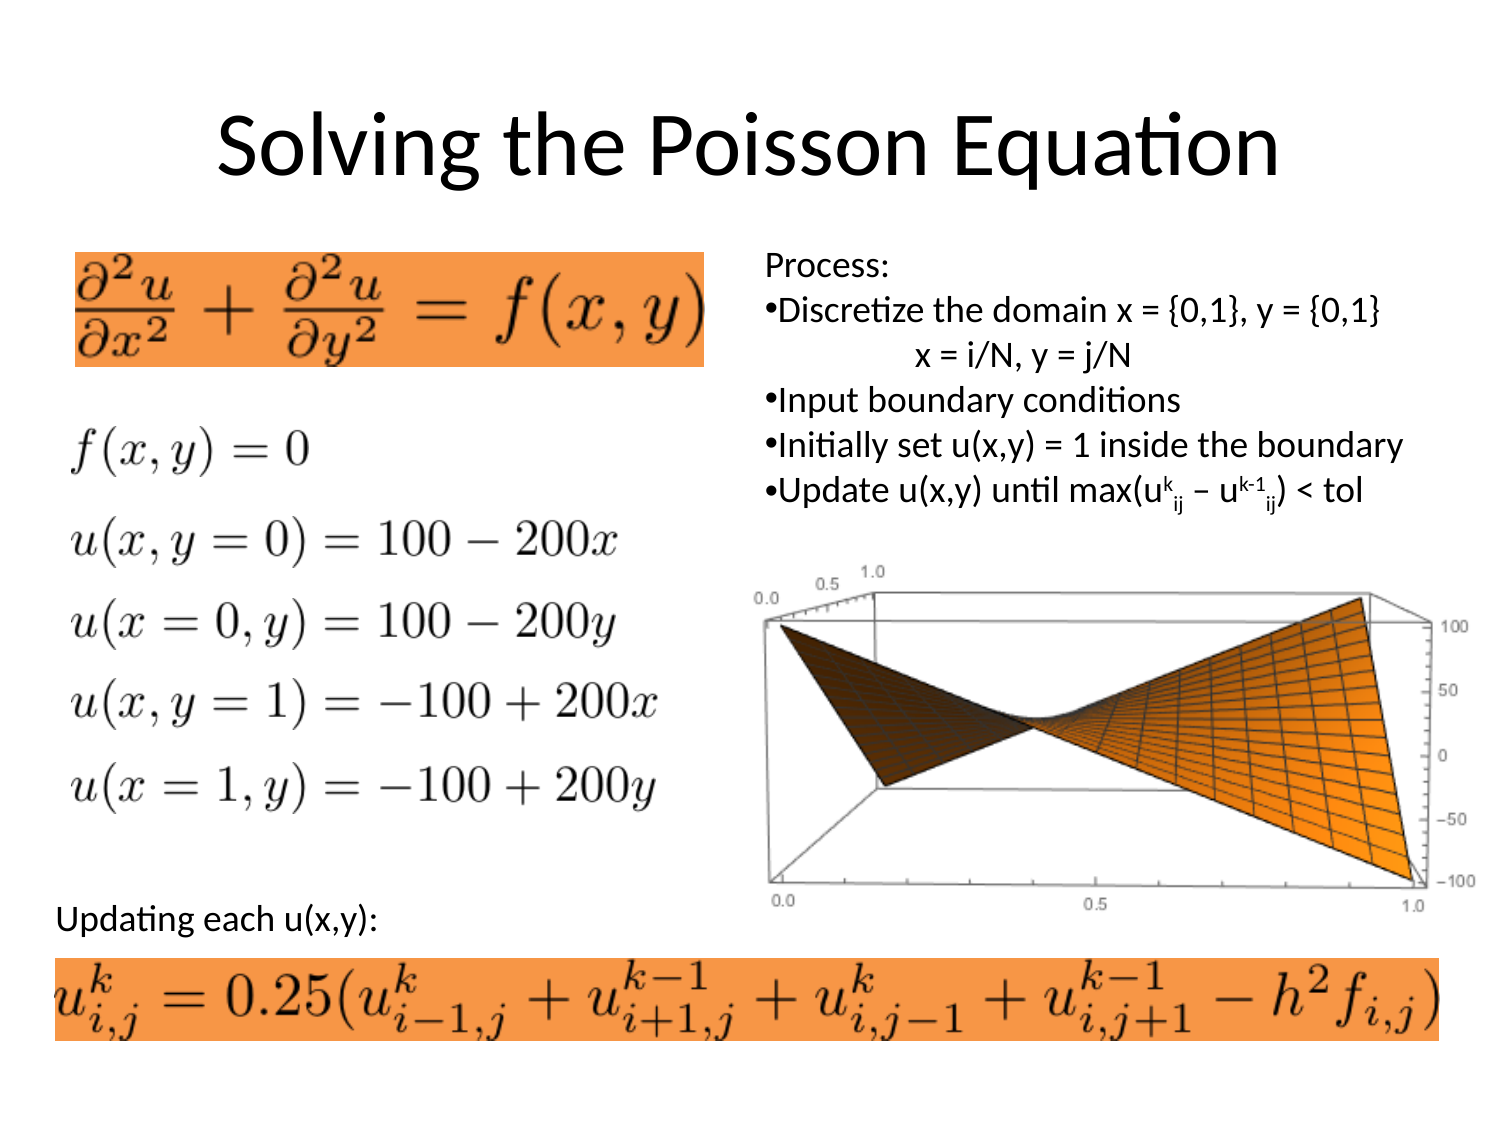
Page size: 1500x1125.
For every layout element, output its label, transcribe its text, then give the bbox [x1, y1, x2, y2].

text_box Process: Discretize the domain x = {0,1}, y = {0,1} x = i/N, y = j/N Input boundary conditions Initially set u(x,y) = 1 inside the boundary Update u(x,y) until max(ukij – uk-1ij) < tol [749, 232, 1425, 560]
picture [71, 598, 616, 650]
picture [71, 678, 659, 730]
title Solving the Poisson Equation [75, 45, 1425, 233]
text_box Updating each u(x,y): [40, 886, 486, 947]
picture [733, 562, 1500, 921]
picture [74, 251, 705, 367]
picture [54, 957, 1440, 1041]
picture [71, 425, 309, 478]
picture [71, 762, 656, 814]
picture [71, 516, 619, 568]
